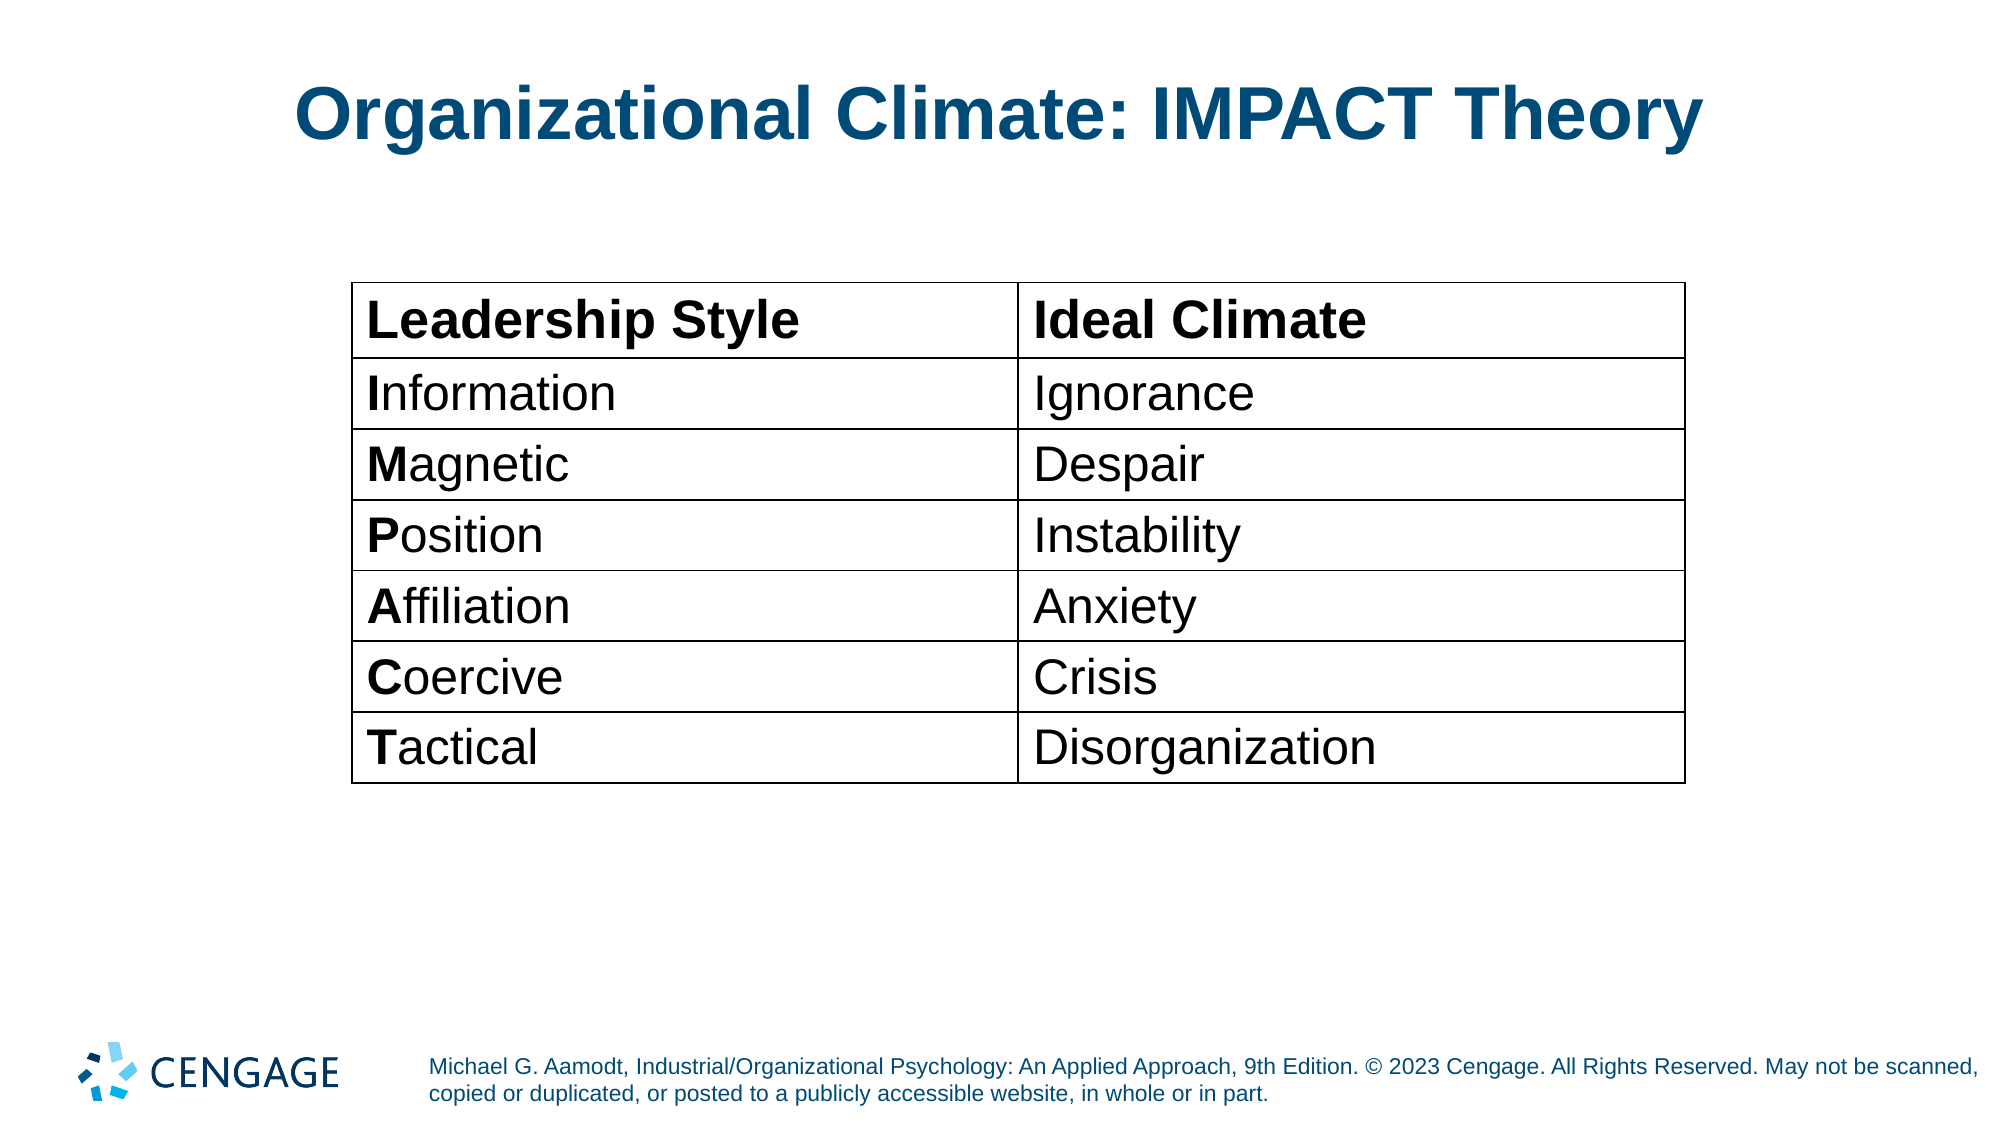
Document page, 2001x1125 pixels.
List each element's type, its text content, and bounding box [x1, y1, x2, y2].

table_header Ideal Climate [1019, 283, 1684, 357]
table_cell Information [353, 359, 1017, 428]
table_header Leadership Style [353, 283, 1017, 357]
table_cell Instability [1019, 501, 1684, 570]
table_cell Position [353, 501, 1017, 570]
table_cell Disorganization [1019, 713, 1684, 782]
table_cell Coercive [353, 642, 1017, 711]
table_cell Anxiety [1019, 571, 1684, 640]
picture [78, 1042, 338, 1101]
table_cell Affiliation [353, 571, 1017, 640]
table_cell Tactical [353, 713, 1017, 782]
title Organizational Climate: IMPACT Theory [137, 59, 1863, 171]
table_cell Ignorance [1019, 359, 1684, 428]
table_cell Despair [1019, 430, 1684, 499]
table_cell Crisis [1019, 642, 1684, 711]
table_cell Magnetic [353, 430, 1017, 499]
